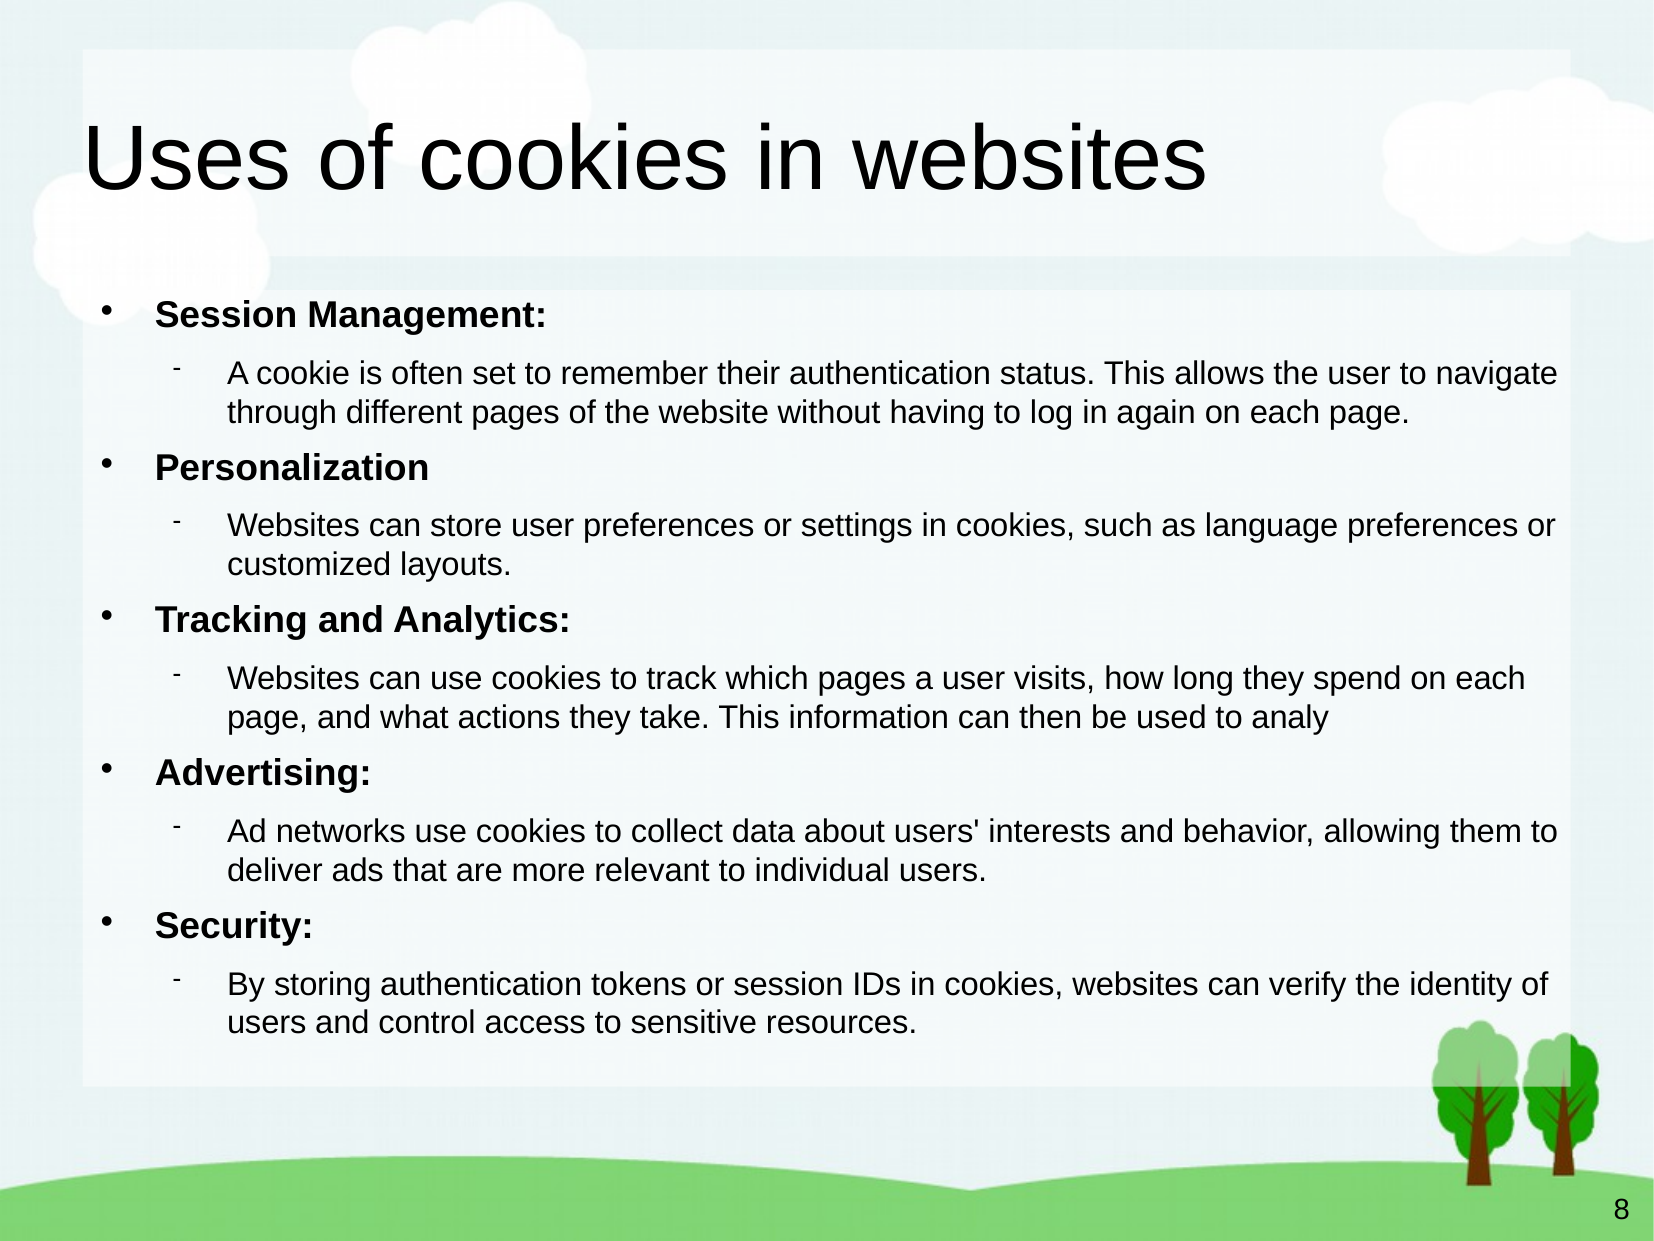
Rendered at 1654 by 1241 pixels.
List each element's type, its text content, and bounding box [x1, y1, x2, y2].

slide_number 8 [1244, 1190, 1630, 1241]
list Session Management: A cookie is often set to remember their authentication status. This allows the user to navigate through different pages of the website without having to log in again on each page. Personalization Websites can store user preferences or settings in cookies, such as language preferences or customized layouts. Tracking and Analytics: Websites can use cookies to track which pages a user visits, how long they spend on each page, and what actions they take. This information can then be used to analy Advertising: Ad networks use cookies to collect data about users' interests and behavior, allowing them to deliver ads that are more relevant to individual users. Security: By storing authentication tokens or session IDs in cookies, websites can verify the identity of users and control access to sensitive resources. [82, 290, 1571, 1087]
title Uses of cookies in websites [82, 49, 1571, 257]
picture [0, 0, 1654, 1241]
